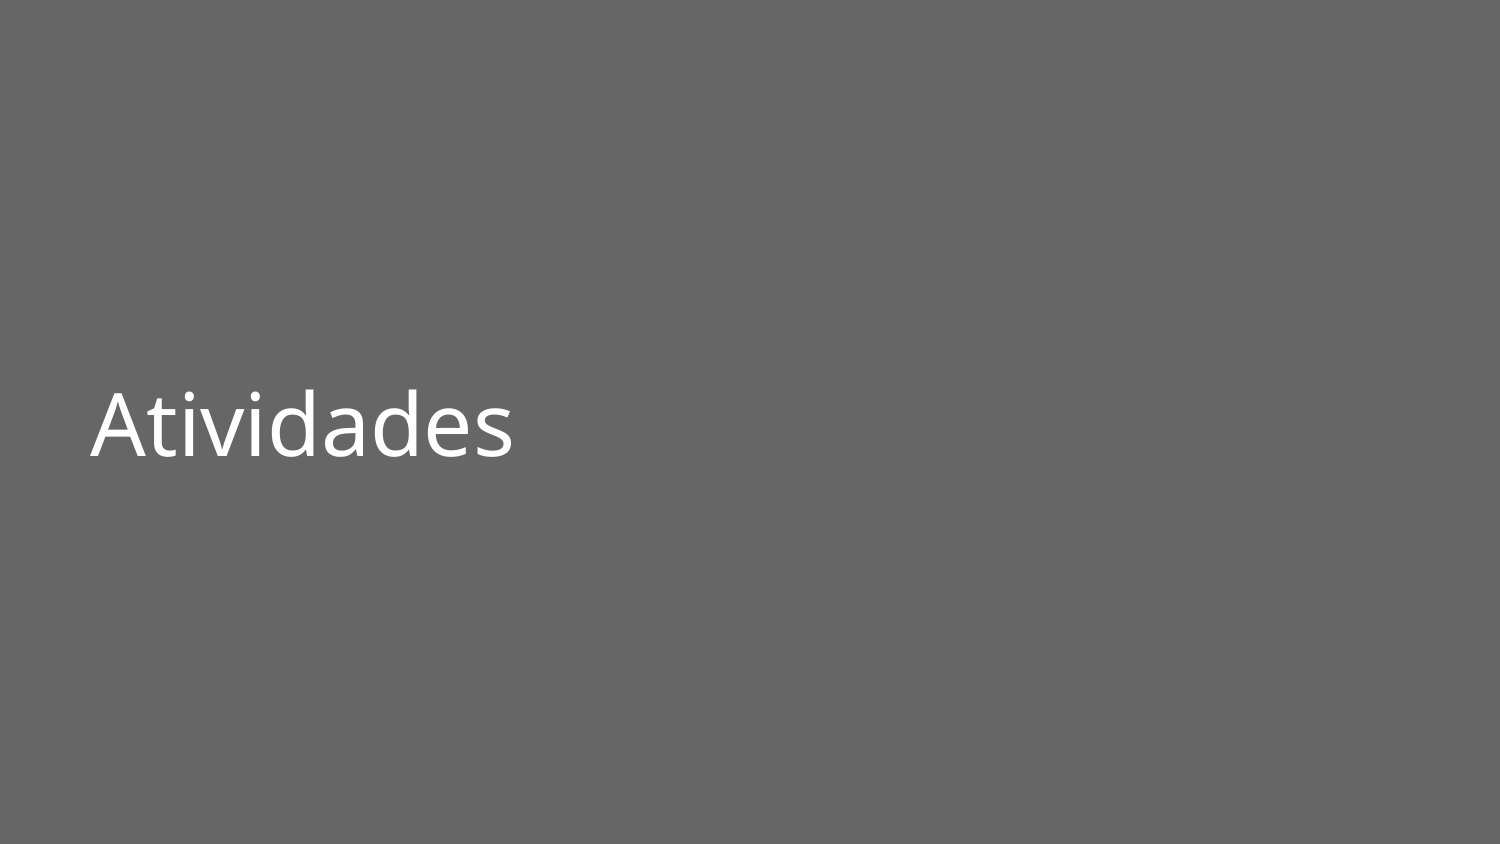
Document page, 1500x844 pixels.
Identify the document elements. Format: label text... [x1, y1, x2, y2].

title Atividades [75, 338, 1425, 505]
